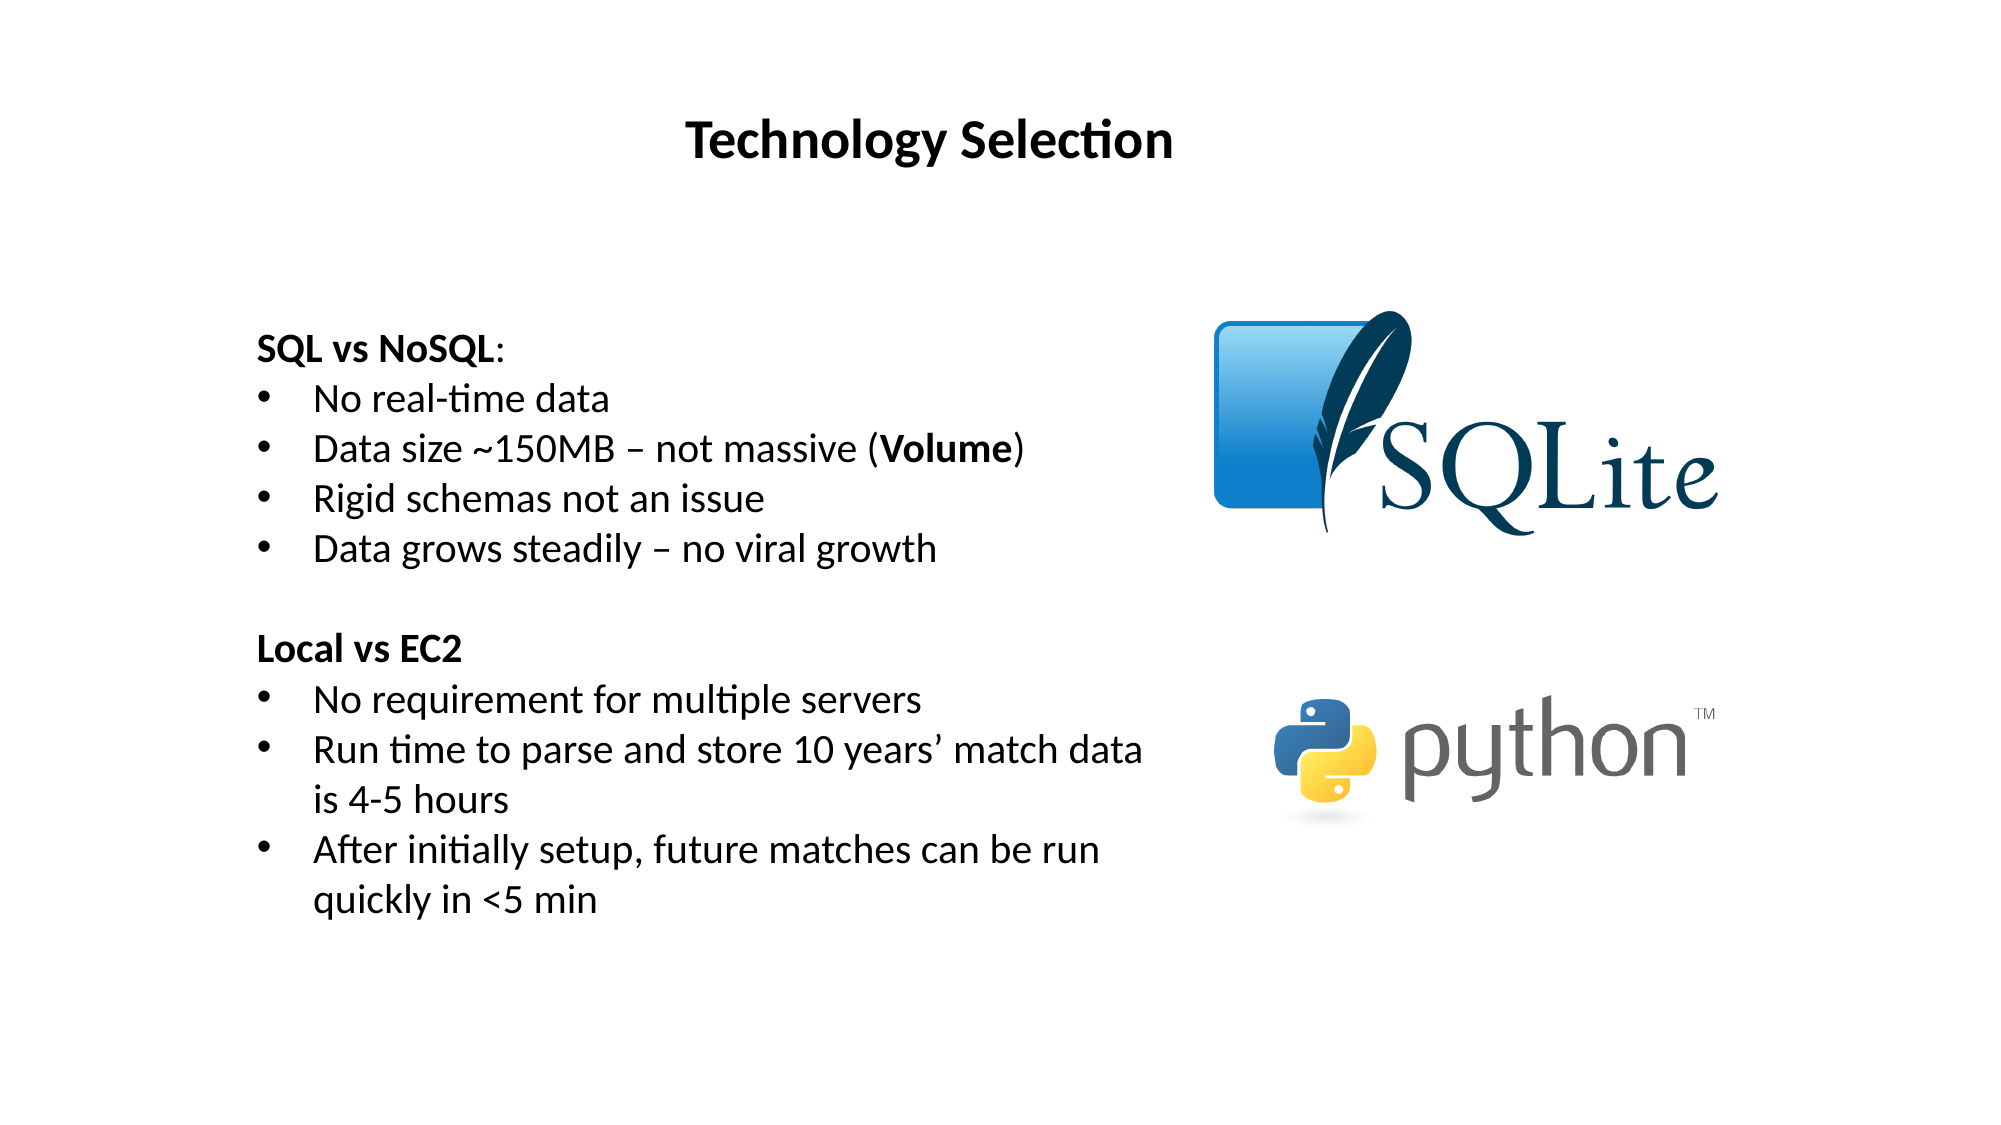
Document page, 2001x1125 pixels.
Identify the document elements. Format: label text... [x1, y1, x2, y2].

text_box SQL vs NoSQL: No real-time data Data size ~150MB – not massive (Volume) Rigid schemas not an issue Data grows steadily – no viral growth Local vs EC2 No requirement for multiple servers Run time to parse and store 10 years’ match data is 4-5 hours After initially setup, future matches can be run quickly in <5 min [242, 313, 1169, 929]
picture [1199, 668, 1757, 857]
picture [1199, 297, 1732, 550]
title Technology Selection [513, 71, 1347, 179]
